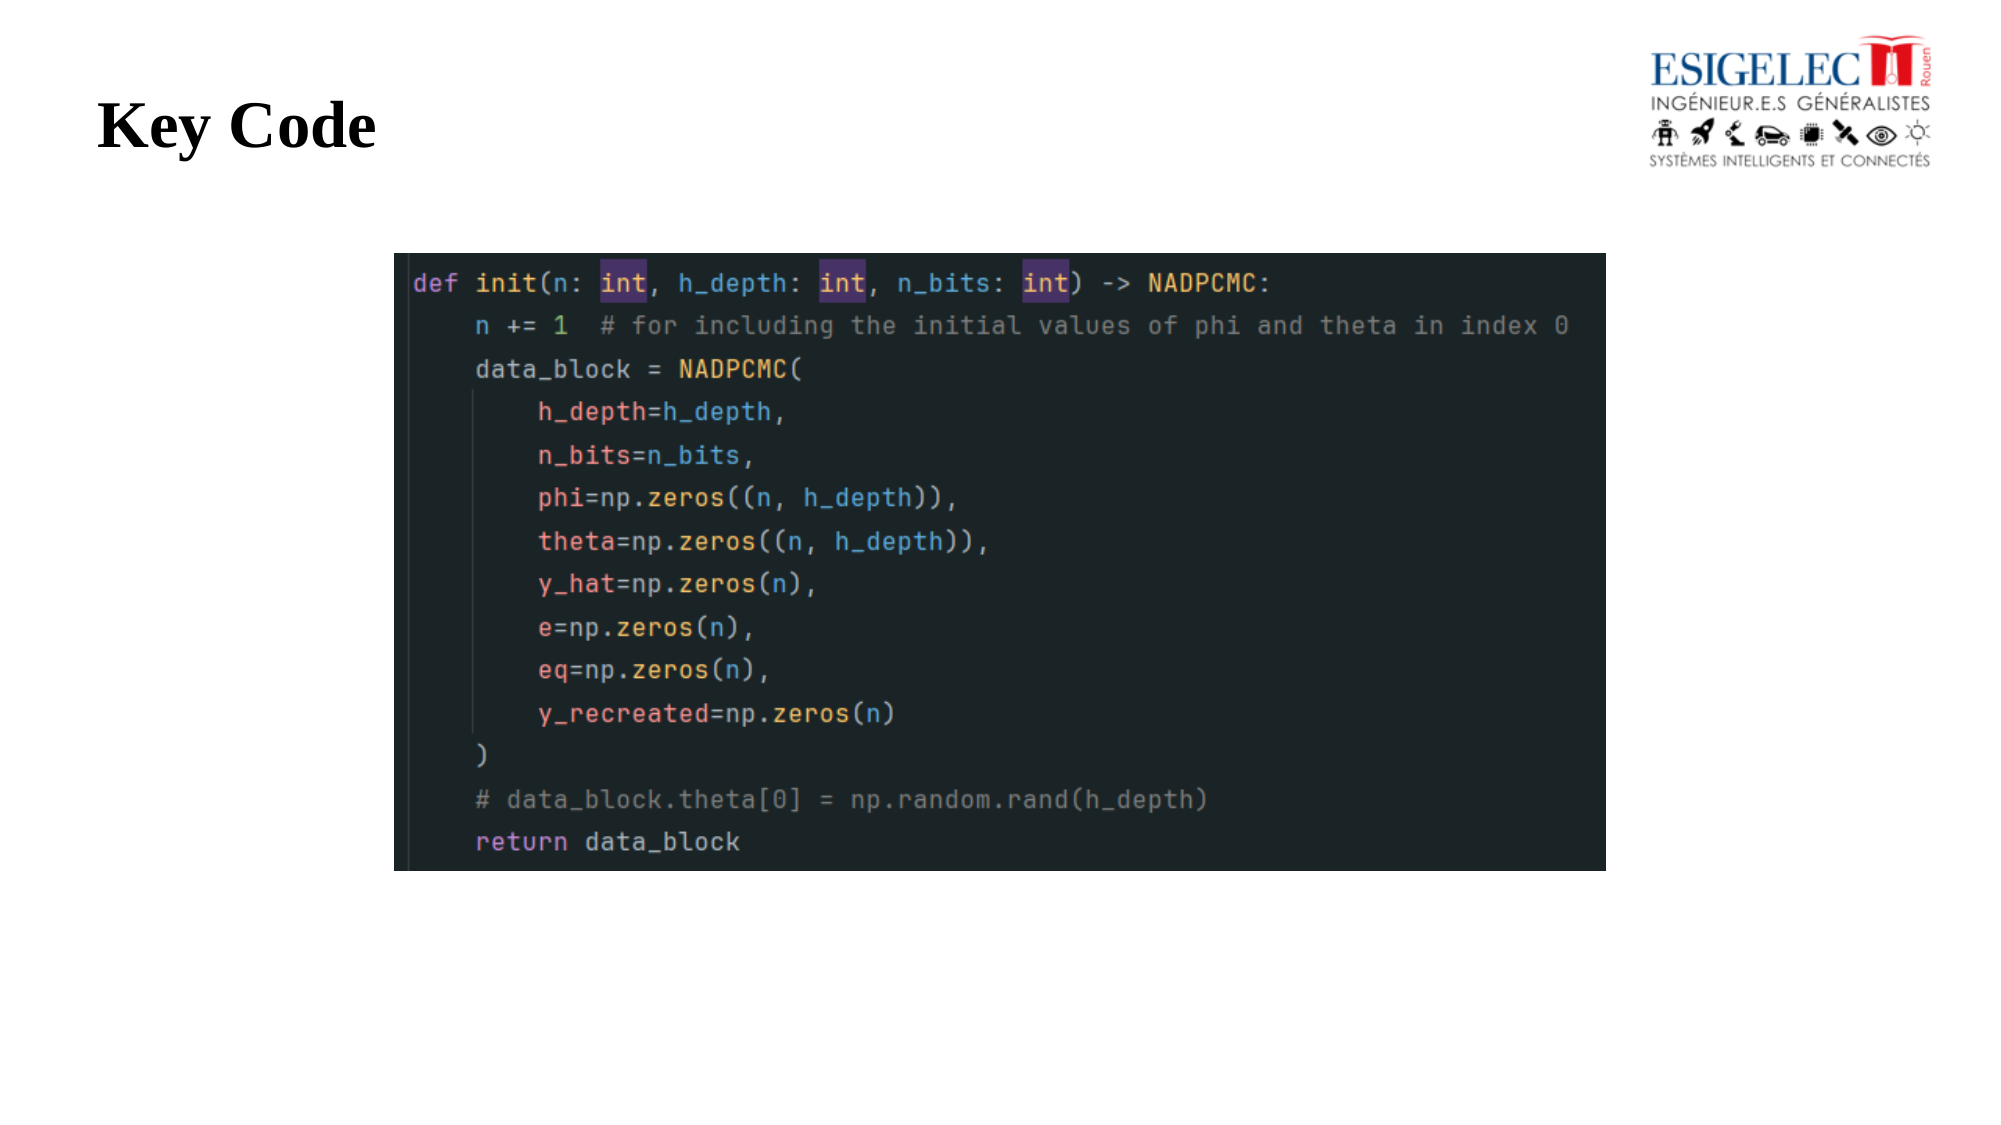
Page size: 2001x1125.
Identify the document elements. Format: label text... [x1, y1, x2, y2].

picture [394, 253, 1606, 872]
picture [1605, 0, 2000, 209]
text_box Key Code [82, 72, 419, 168]
